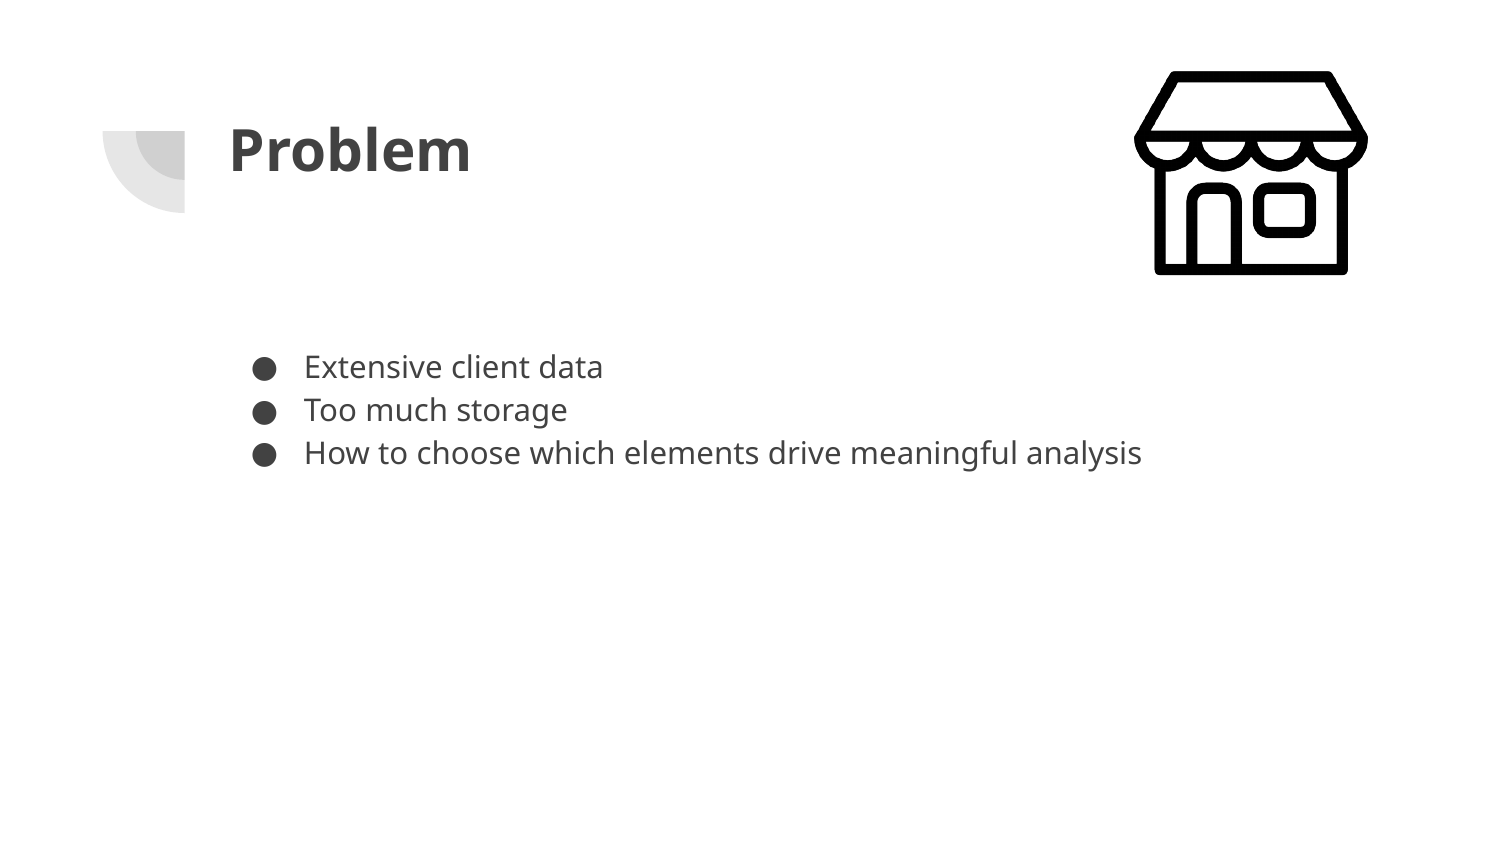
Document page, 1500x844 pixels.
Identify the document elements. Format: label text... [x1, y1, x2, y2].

picture [1134, 56, 1368, 290]
list Extensive client data Too much storage How to choose which elements drive meaningful analysis [213, 326, 1336, 744]
title Problem [213, 98, 1128, 263]
